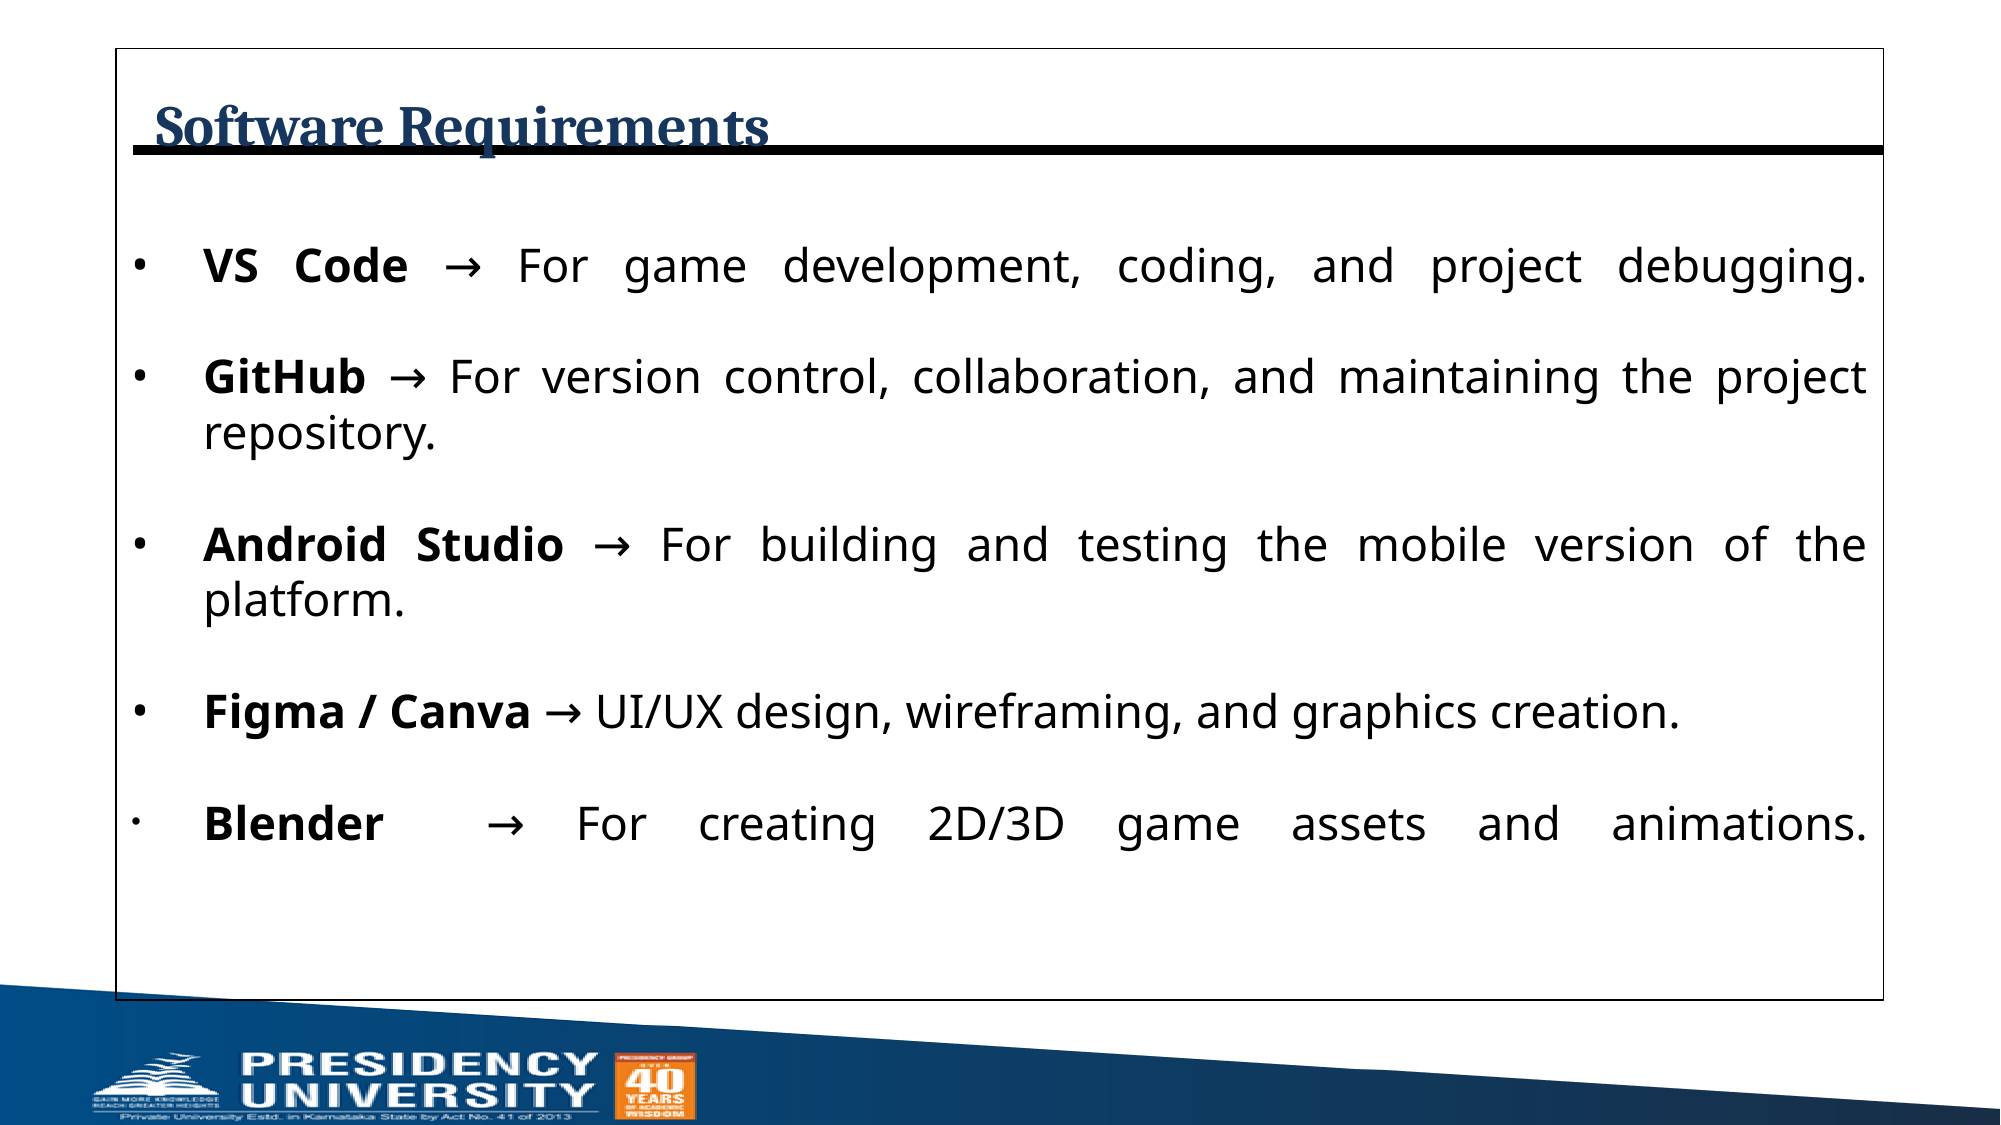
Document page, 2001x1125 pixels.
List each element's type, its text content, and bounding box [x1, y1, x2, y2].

picture [0, 982, 2000, 1125]
list VS Code → For game development, coding, and project debugging. GitHub → For version control, collaboration, and maintaining the project repository. Android Studio → For building and testing the mobile version of the platform. Figma / Canva → UI/UX design, wireframing, and graphics creation. Blender → For creating 2D/3D game assets and animations. [116, 48, 1884, 1000]
